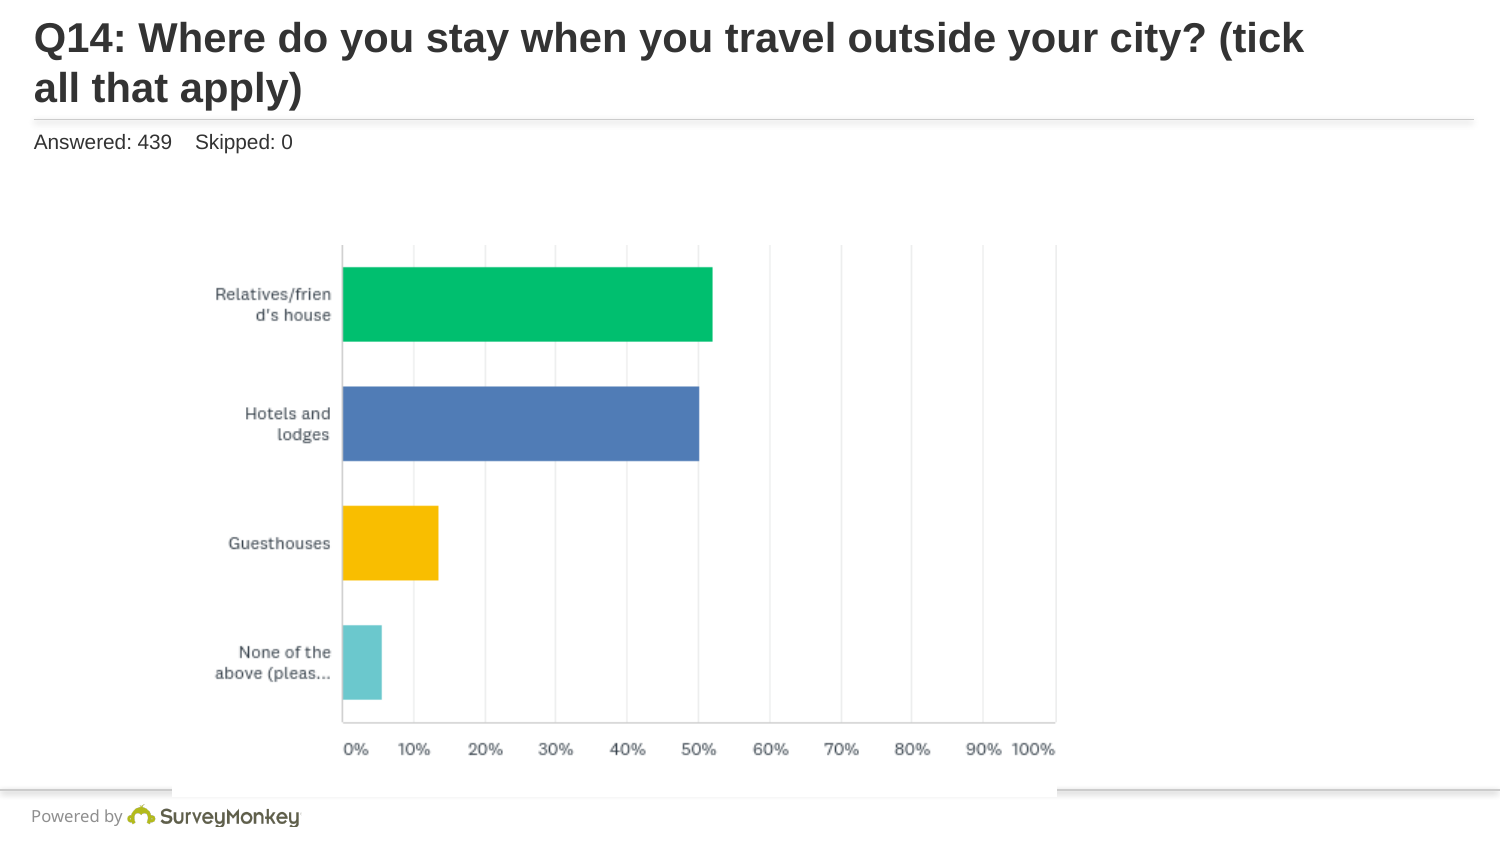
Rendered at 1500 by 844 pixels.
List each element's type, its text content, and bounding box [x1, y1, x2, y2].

picture [171, 245, 1057, 797]
list Answered: 439 Skipped: 0 [18, 120, 894, 162]
title Q14: Where do you stay when you travel outside your city? (tick all that apply) [18, 54, 1369, 119]
